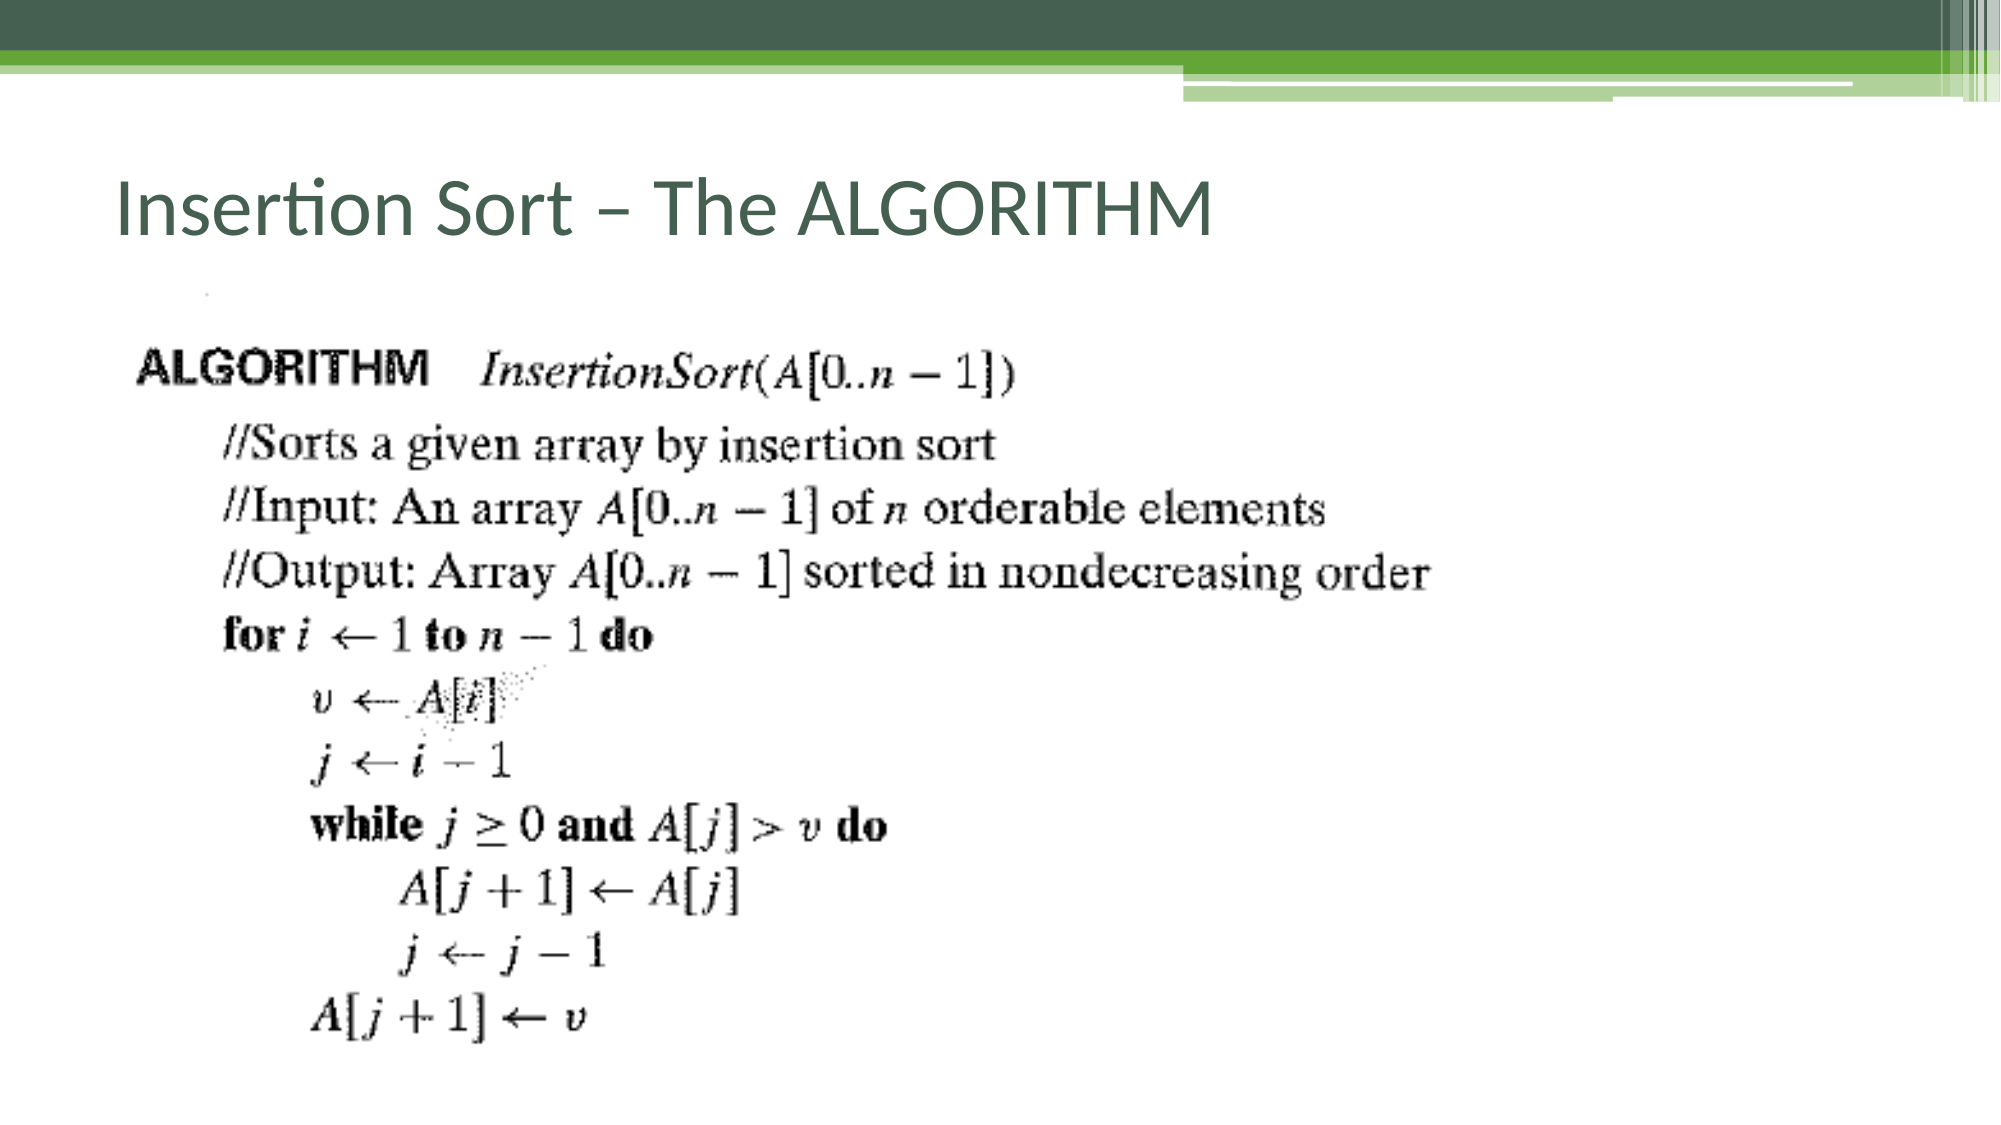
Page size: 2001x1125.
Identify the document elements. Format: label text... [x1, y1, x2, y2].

title Insertion Sort – The ALGORITHM [99, 114, 1900, 290]
picture [99, 289, 1522, 1080]
